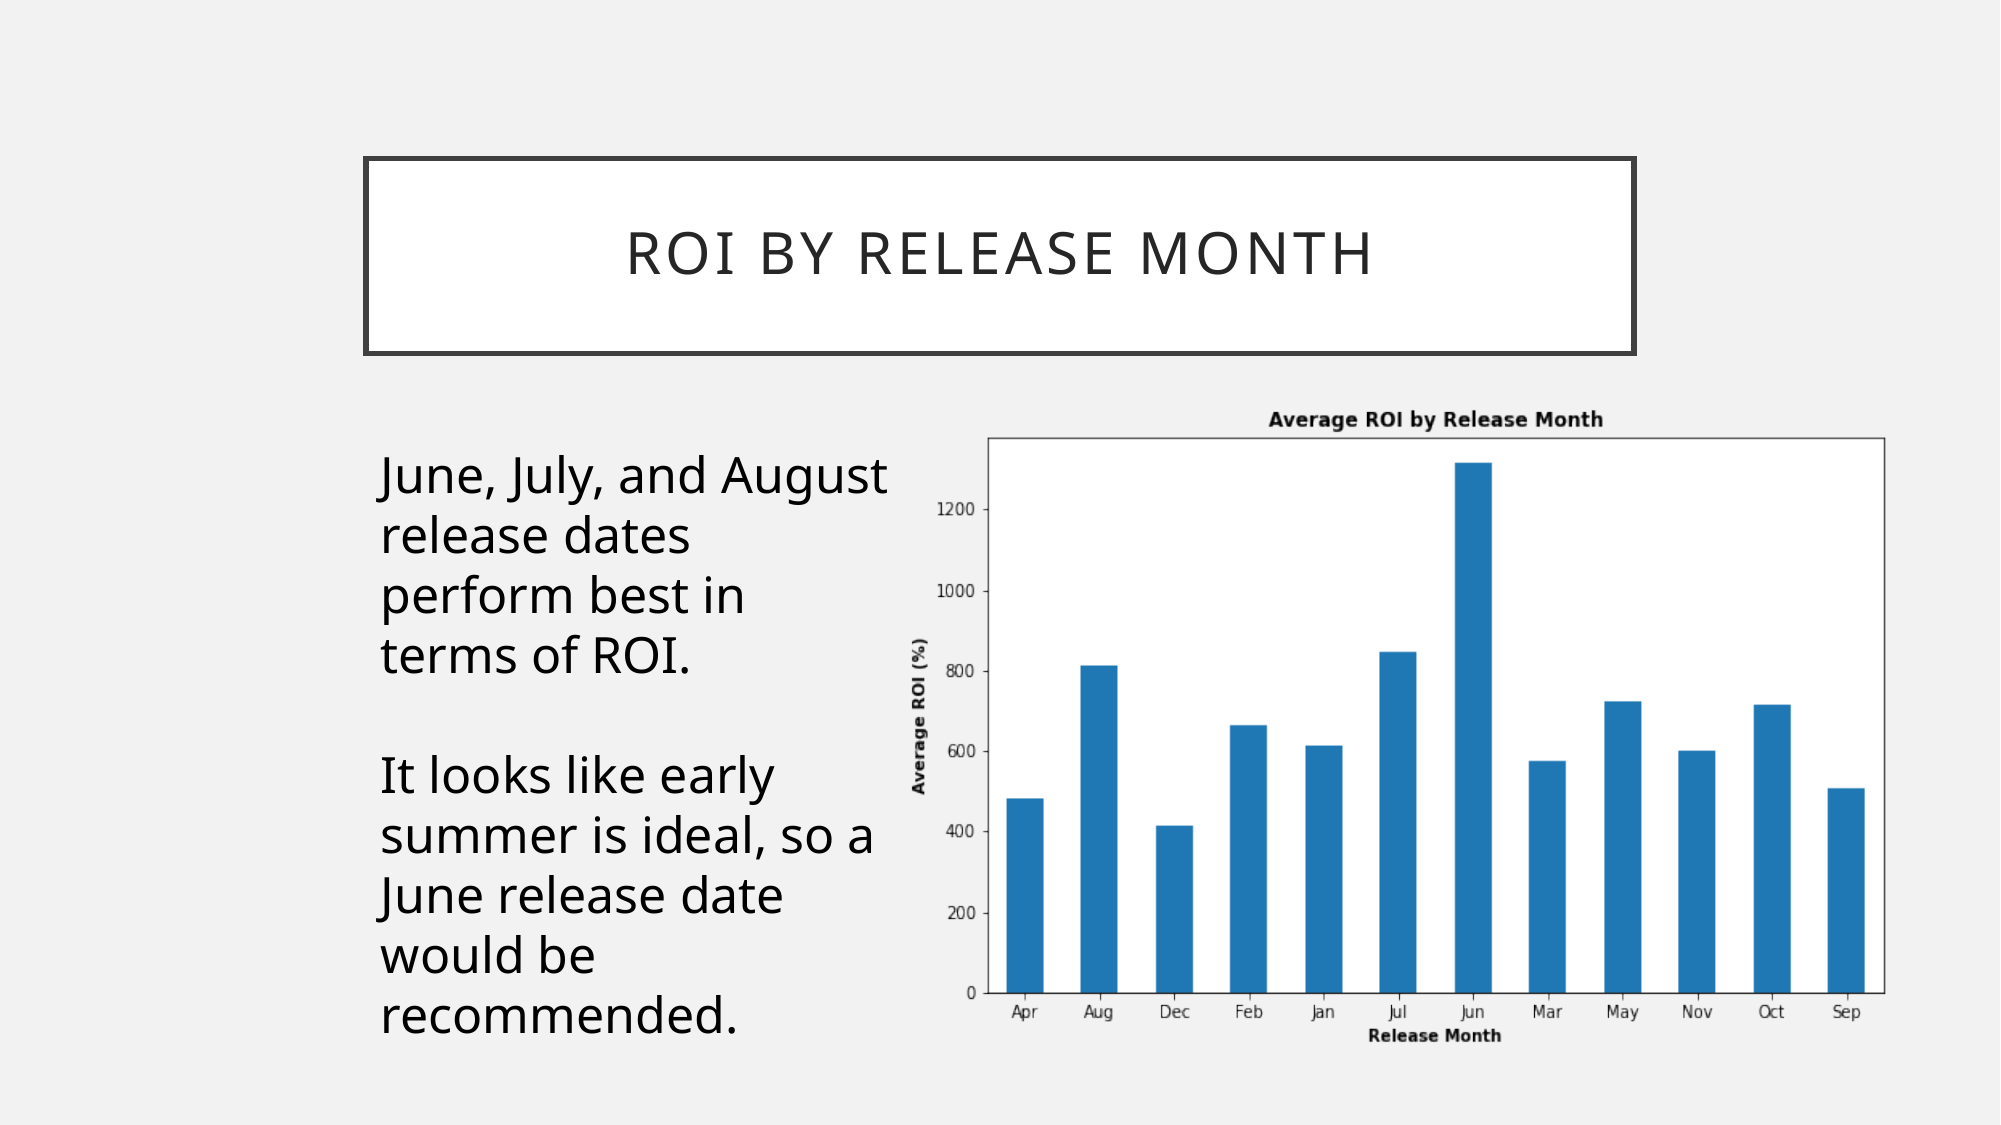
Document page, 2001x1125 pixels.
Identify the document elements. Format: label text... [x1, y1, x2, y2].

text_box June, July, and August release dates perform best in terms of ROI. It looks like early summer is ideal, so a June release date would be recommended. [366, 435, 843, 1051]
title ROI BY RELEASE MONTH [363, 156, 1637, 356]
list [843, 349, 2000, 1085]
